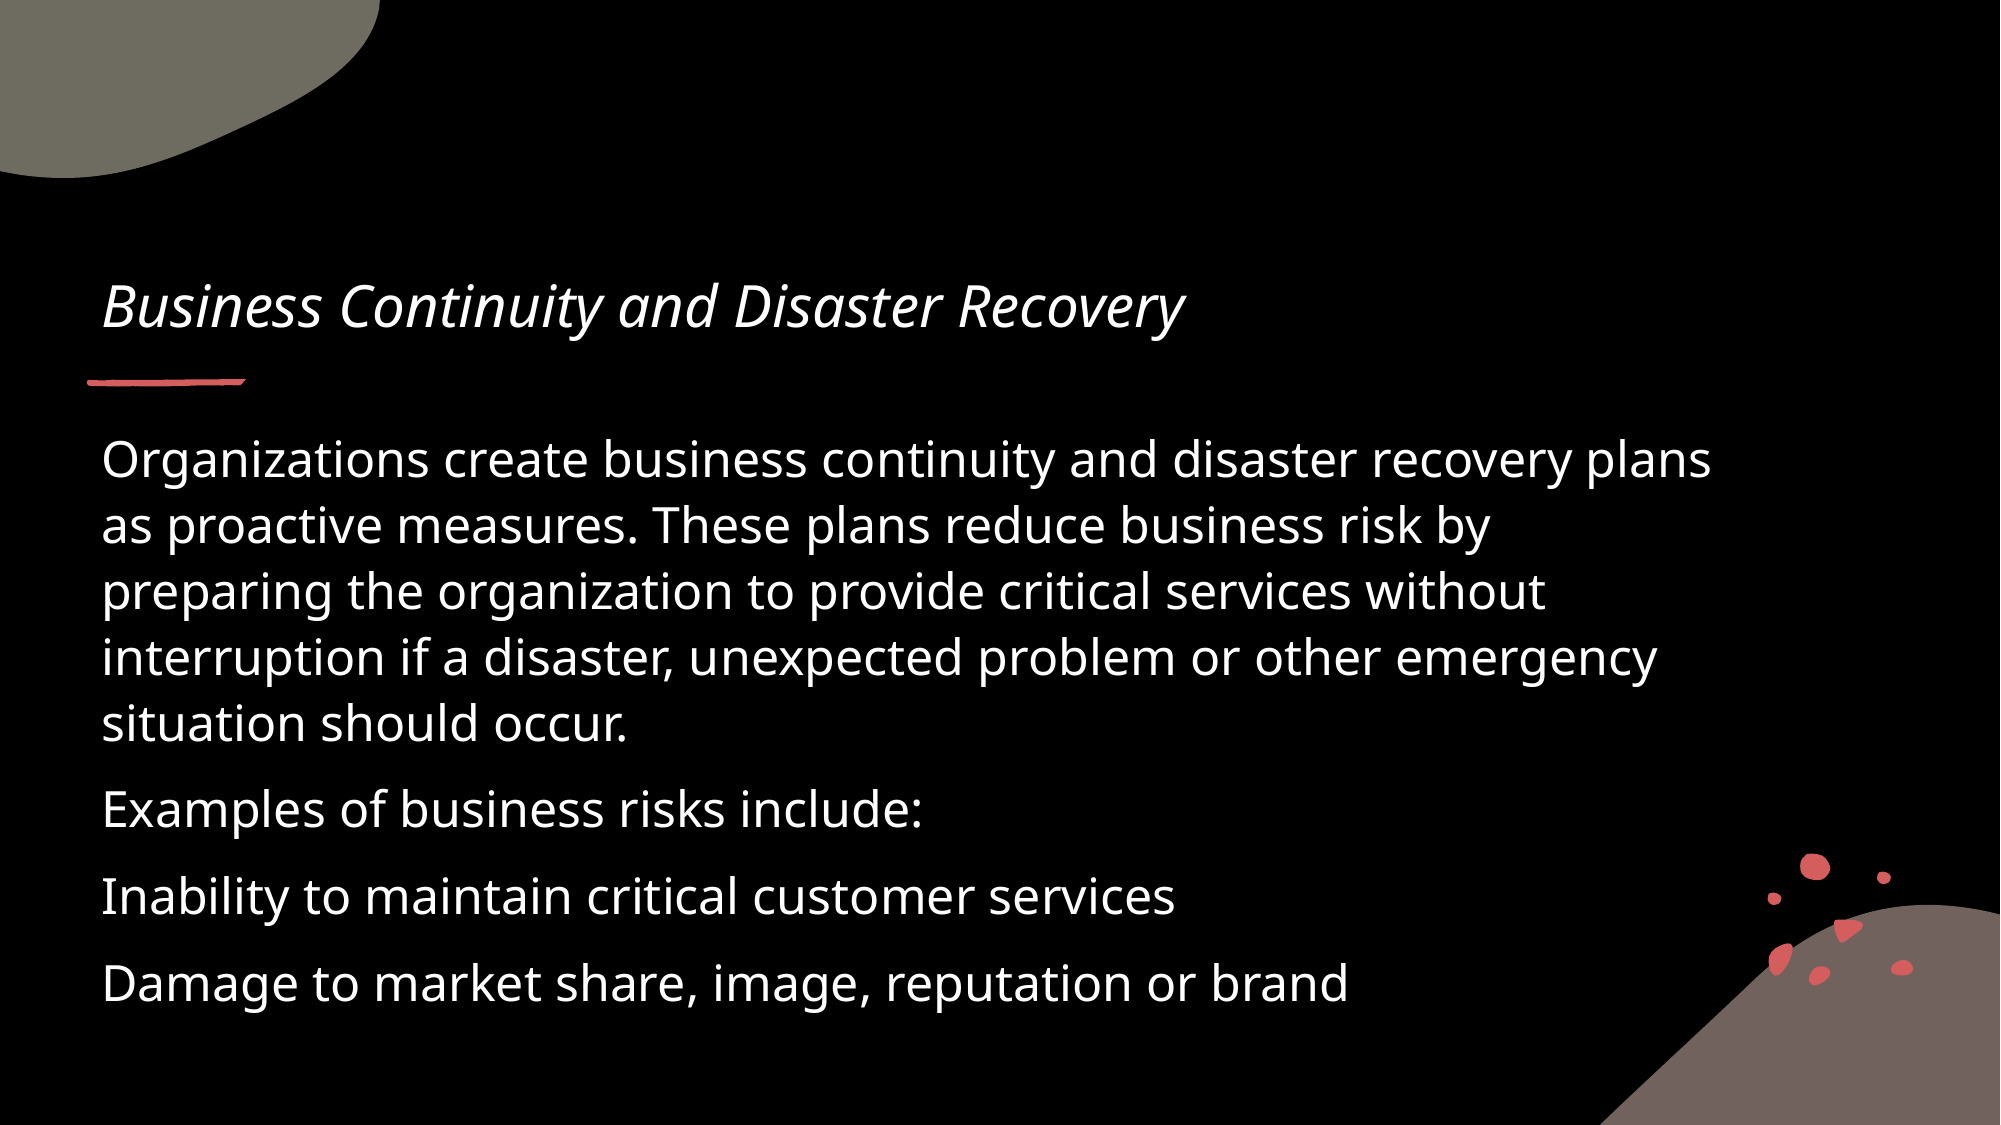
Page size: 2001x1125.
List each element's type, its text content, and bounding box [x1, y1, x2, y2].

list Organizations create business continuity and disaster recovery plans as proactive measures. These plans reduce business risk by preparing the organization to provide critical services without interruption if a disaster, unexpected problem or other emergency situation should occur. Examples of business risks include: Inability to maintain critical customer services Damage to market share, image, reputation or brand [86, 413, 1740, 996]
title Business Continuity and Disaster Recovery [86, 129, 1740, 347]
